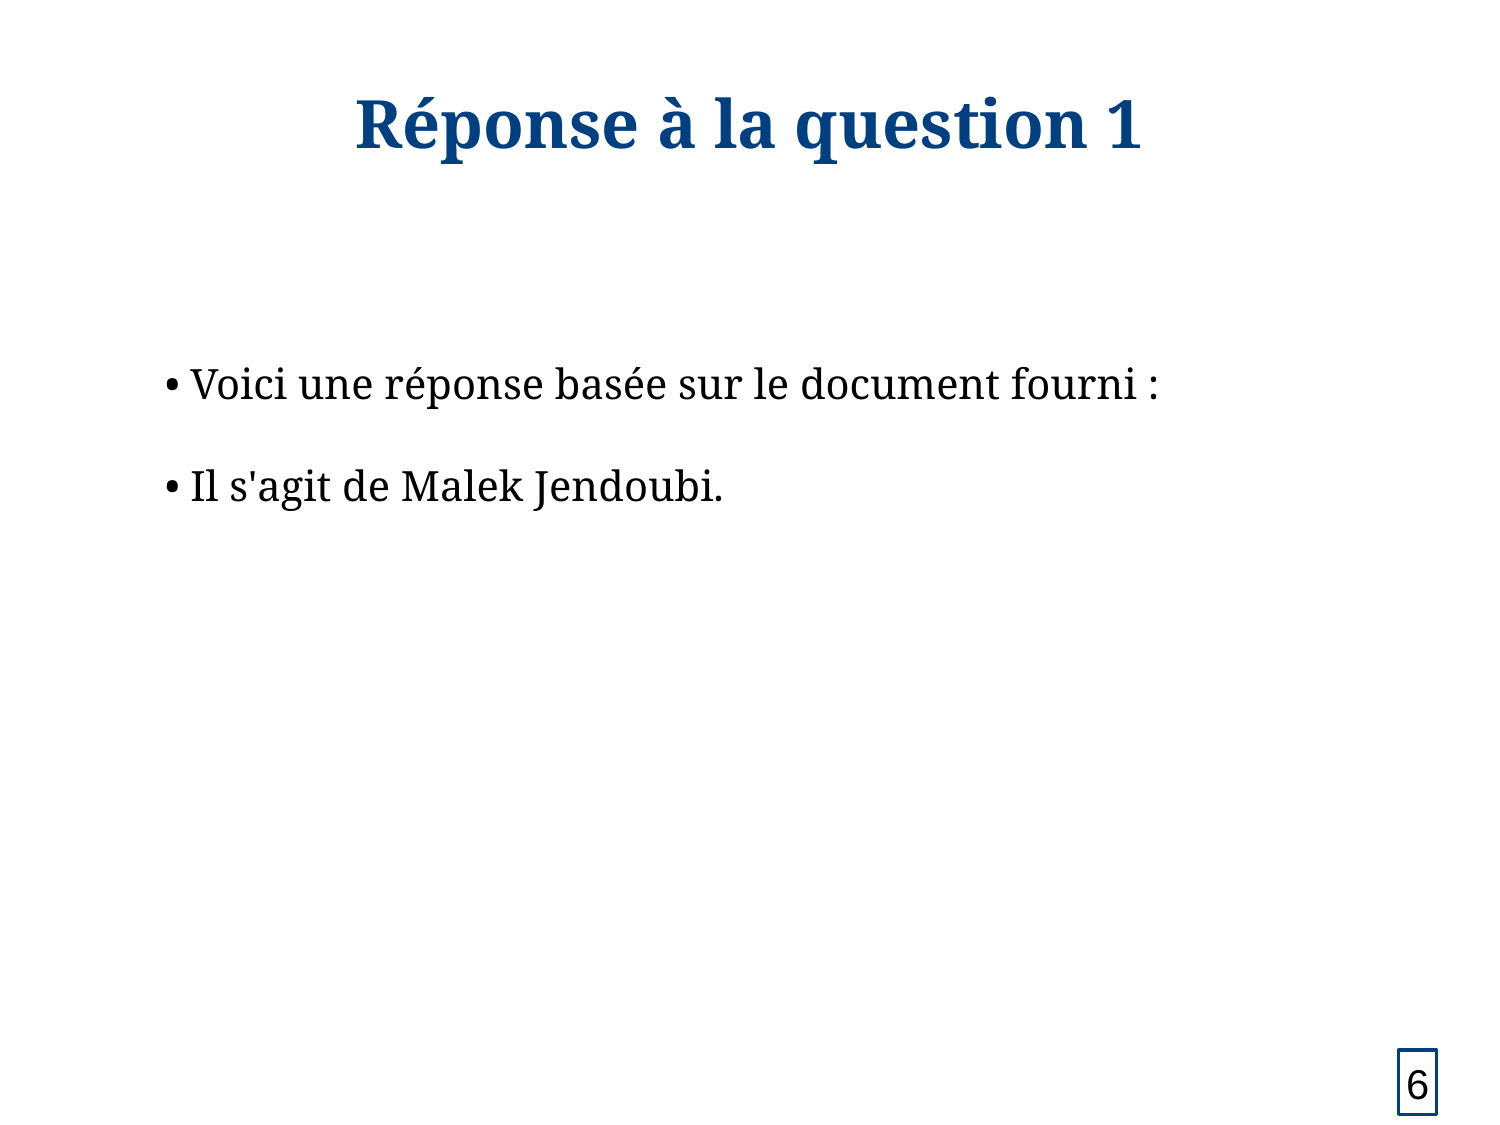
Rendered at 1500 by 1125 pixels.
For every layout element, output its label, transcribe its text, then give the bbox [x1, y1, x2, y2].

text_box Réponse à la question 1 [340, 74, 1159, 170]
text_box 6 [1398, 1050, 1437, 1115]
text_box • Voici une réponse basée sur le document fourni : • Il s'agit de Malek Jendoubi. [149, 270, 1350, 518]
